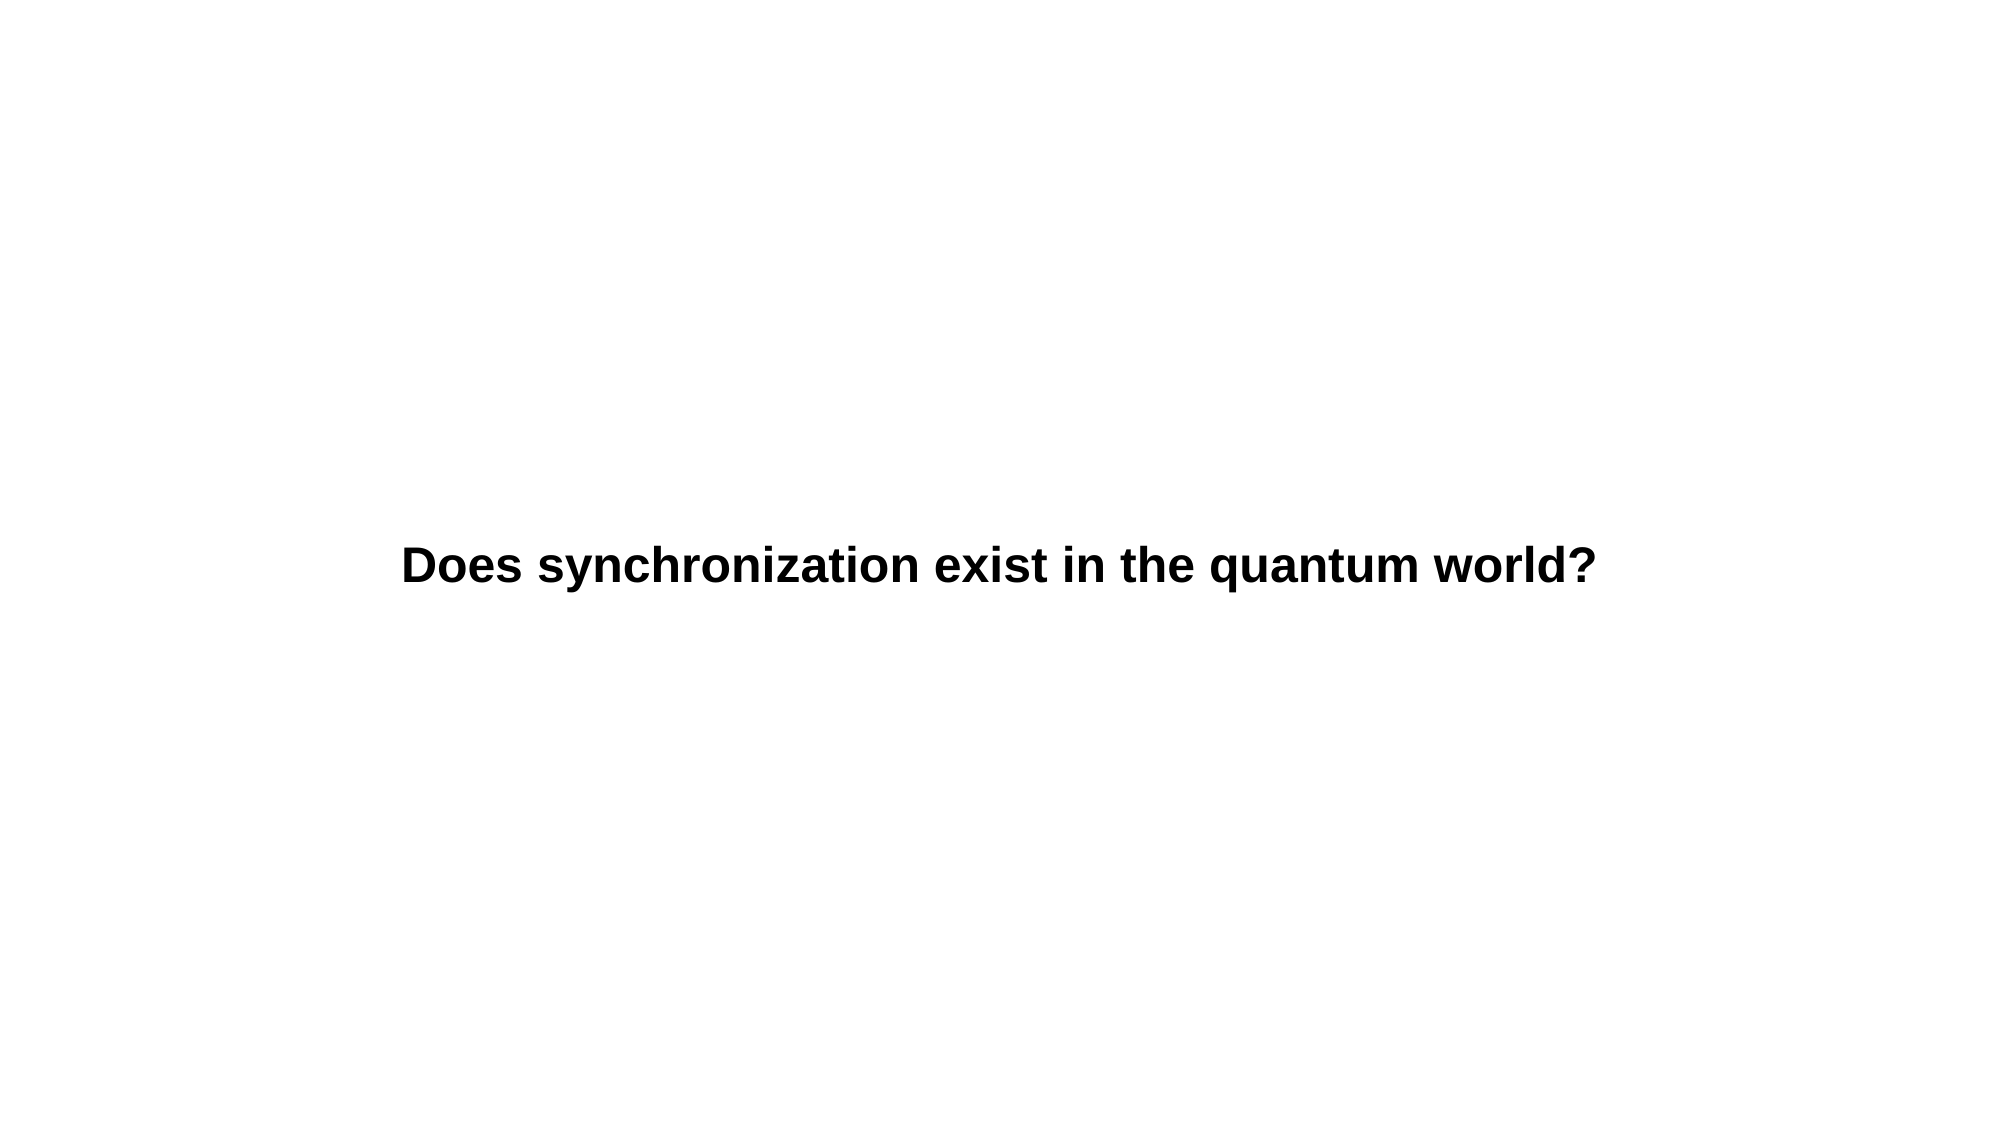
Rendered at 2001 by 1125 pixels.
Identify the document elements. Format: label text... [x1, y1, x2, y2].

text_box Does synchronization exist in the quantum world? [130, 524, 1870, 600]
